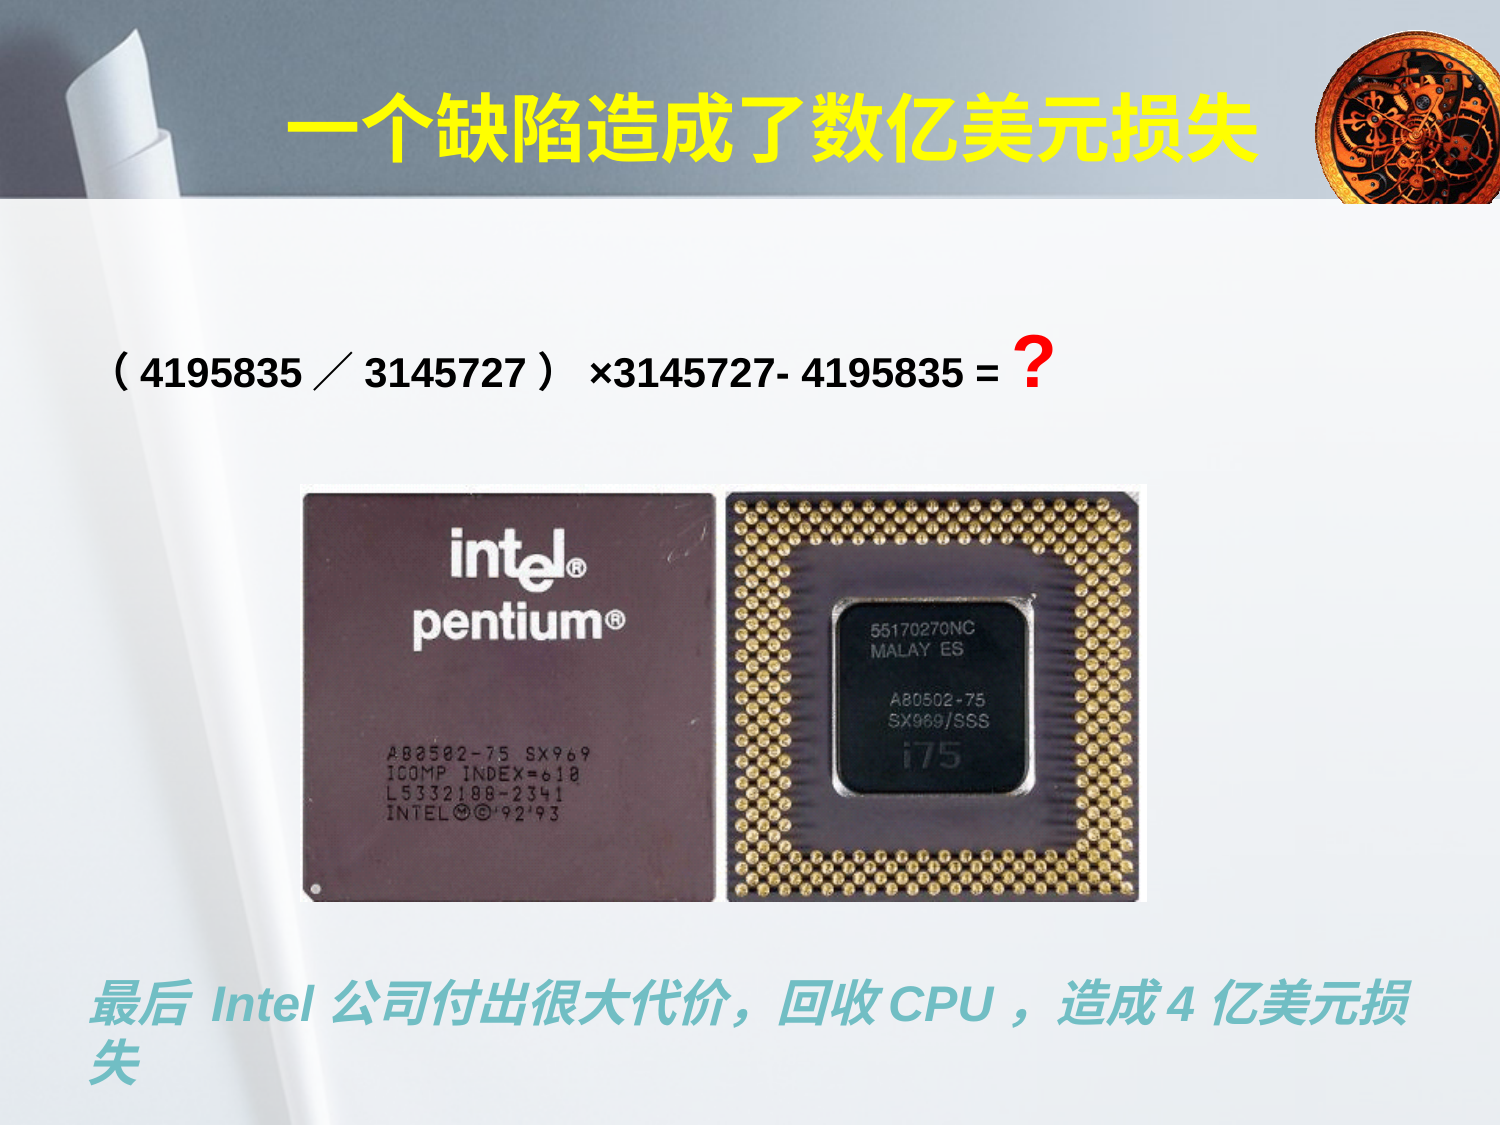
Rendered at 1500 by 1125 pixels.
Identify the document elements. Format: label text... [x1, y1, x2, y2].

list （4195835／3145727）×3145727- 4195835 = ? [72, 304, 1424, 396]
picture [300, 484, 1147, 902]
text_box 最后 Intel公司付出很大代价，回收CPU，造成4亿美元损失 [73, 963, 1439, 1099]
picture [0, 0, 1500, 204]
title 一个缺陷造成了数亿美元损失 [120, 35, 1397, 173]
